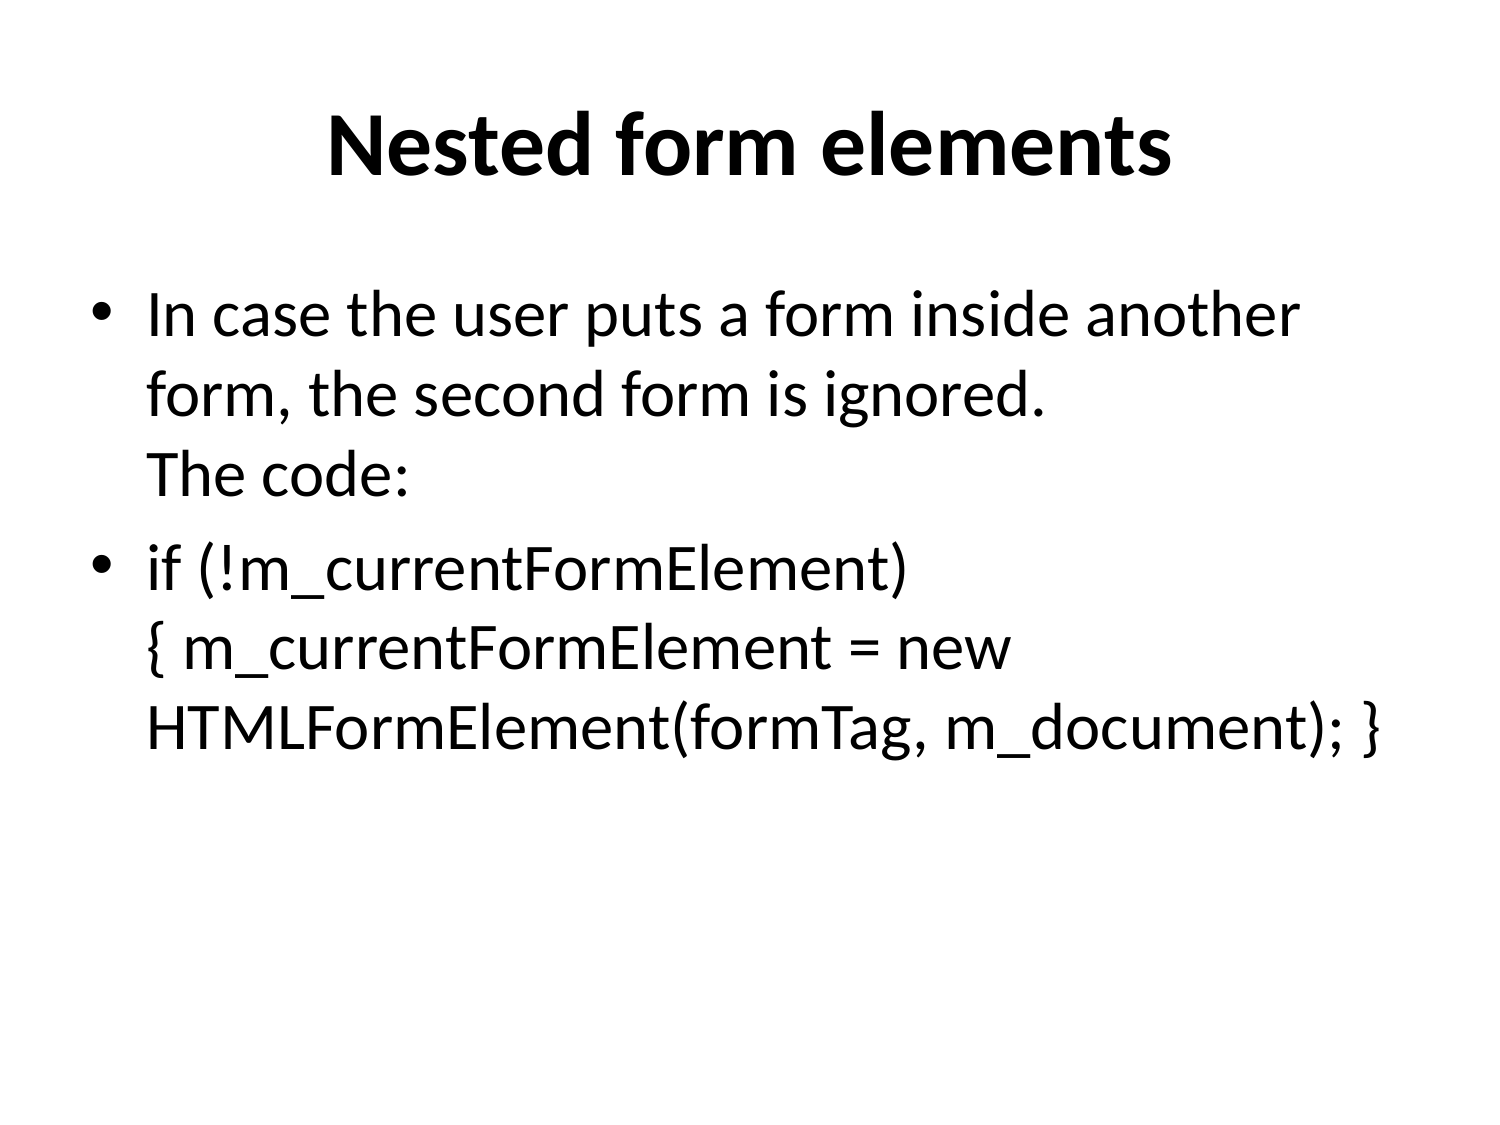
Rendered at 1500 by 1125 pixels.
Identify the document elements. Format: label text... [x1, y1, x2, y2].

list In case the user puts a form inside another form, the second form is ignored. The code: if (!m_currentFormElement) { m_currentFormElement = new HTMLFormElement(formTag, m_document); } [75, 262, 1425, 1005]
title Nested form elements [75, 45, 1425, 233]
